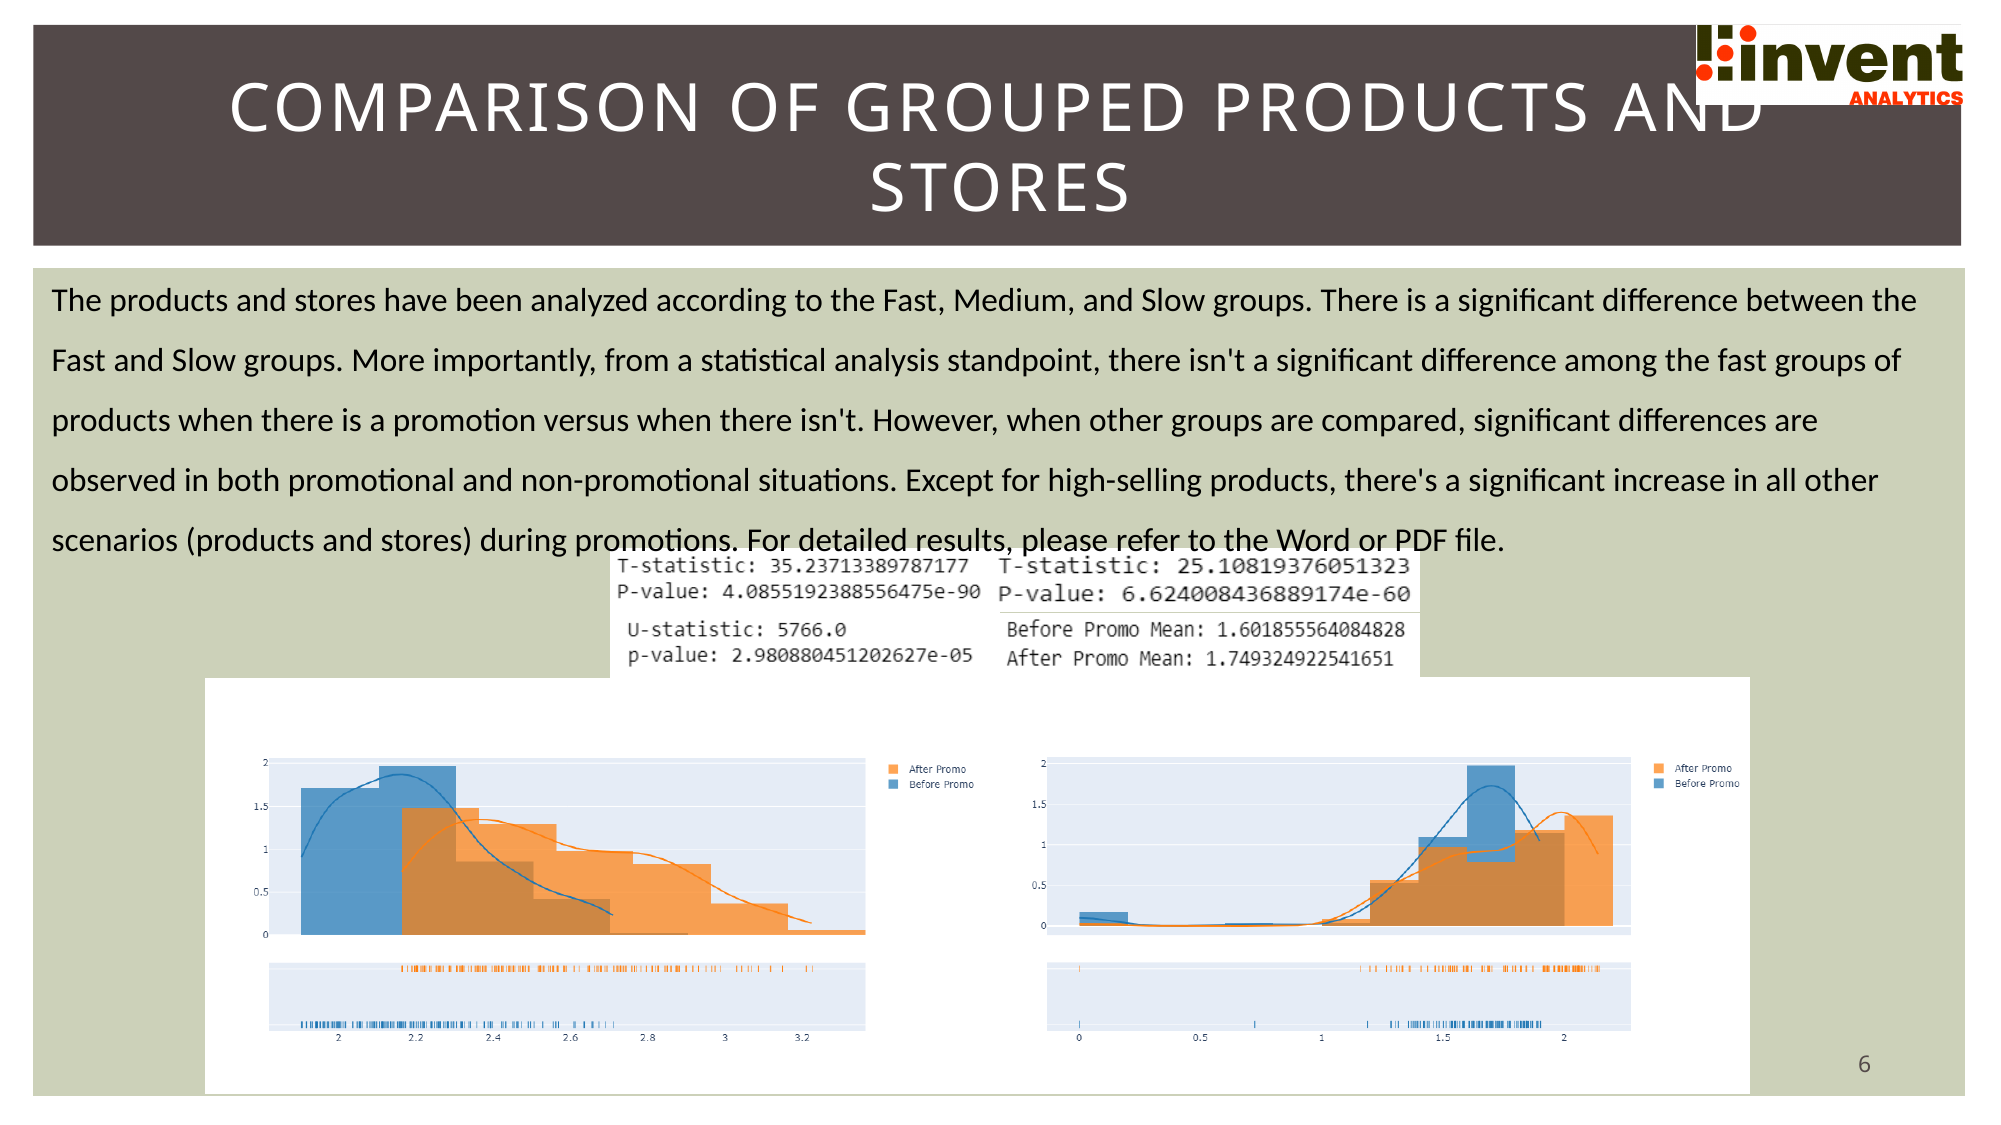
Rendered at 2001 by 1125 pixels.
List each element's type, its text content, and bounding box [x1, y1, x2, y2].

picture [1696, 25, 1963, 106]
title Comparison of grouped products and stores [83, 58, 1917, 232]
picture [205, 547, 1750, 1094]
text_box The products and stores have been analyzed according to the Fast, Medium, and Slow groups. There is a significant difference between the Fast and Slow groups. More importantly, from a statistical analysis standpoint, there isn't a significant difference among the fast groups of products when there is a promotion versus when there isn't. However, when other groups are compared, significant differences are observed in both promotional and non-promotional situations. Except for high-selling products, there's a significant increase in all other scenarios (products and stores) during promotions. For detailed results, please refer to the Word or PDF file. [36, 250, 1963, 565]
slide_number 6 [1800, 1041, 1930, 1089]
